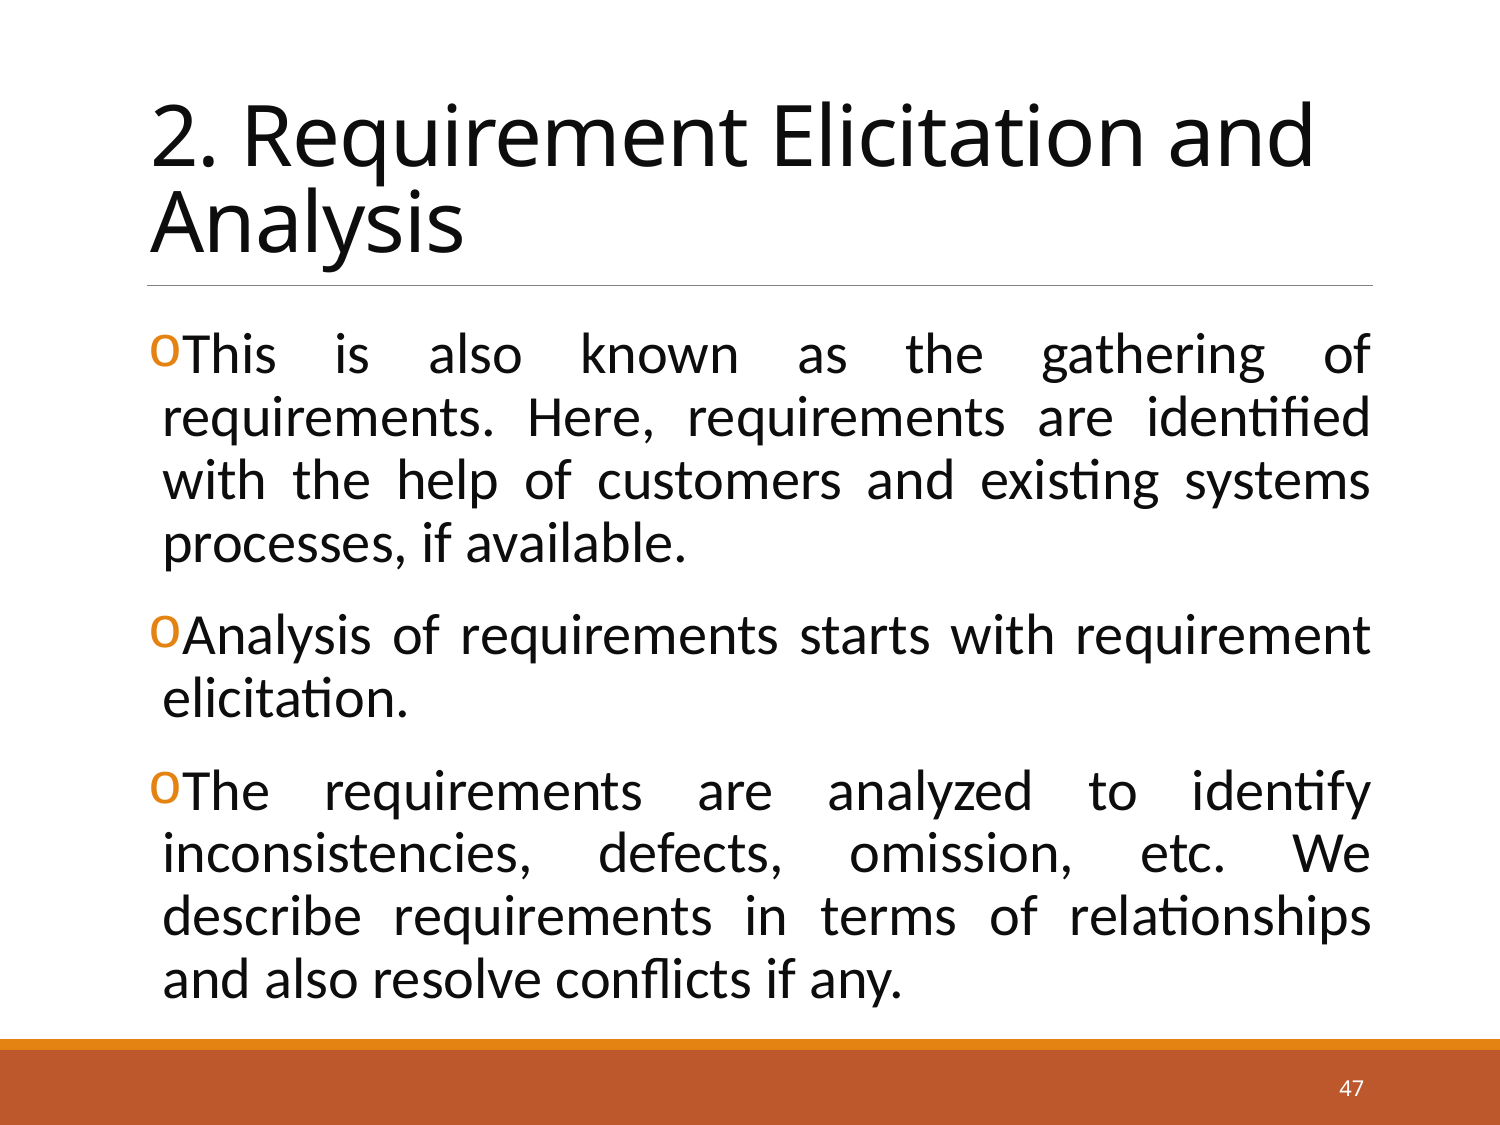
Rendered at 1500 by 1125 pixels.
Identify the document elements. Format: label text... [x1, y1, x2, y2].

slide_number 47 [1217, 1059, 1380, 1120]
list This is also known as the gathering of requirements. Here, requirements are identified with the help of customers and existing systems processes, if available. Analysis of requirements starts with requirement elicitation. The requirements are analyzed to identify inconsistencies, defects, omission, etc. We describe requirements in terms of relationships and also resolve conflicts if any. [147, 316, 1373, 976]
title 2. Requirement Elicitation and Analysis [147, 88, 1423, 279]
